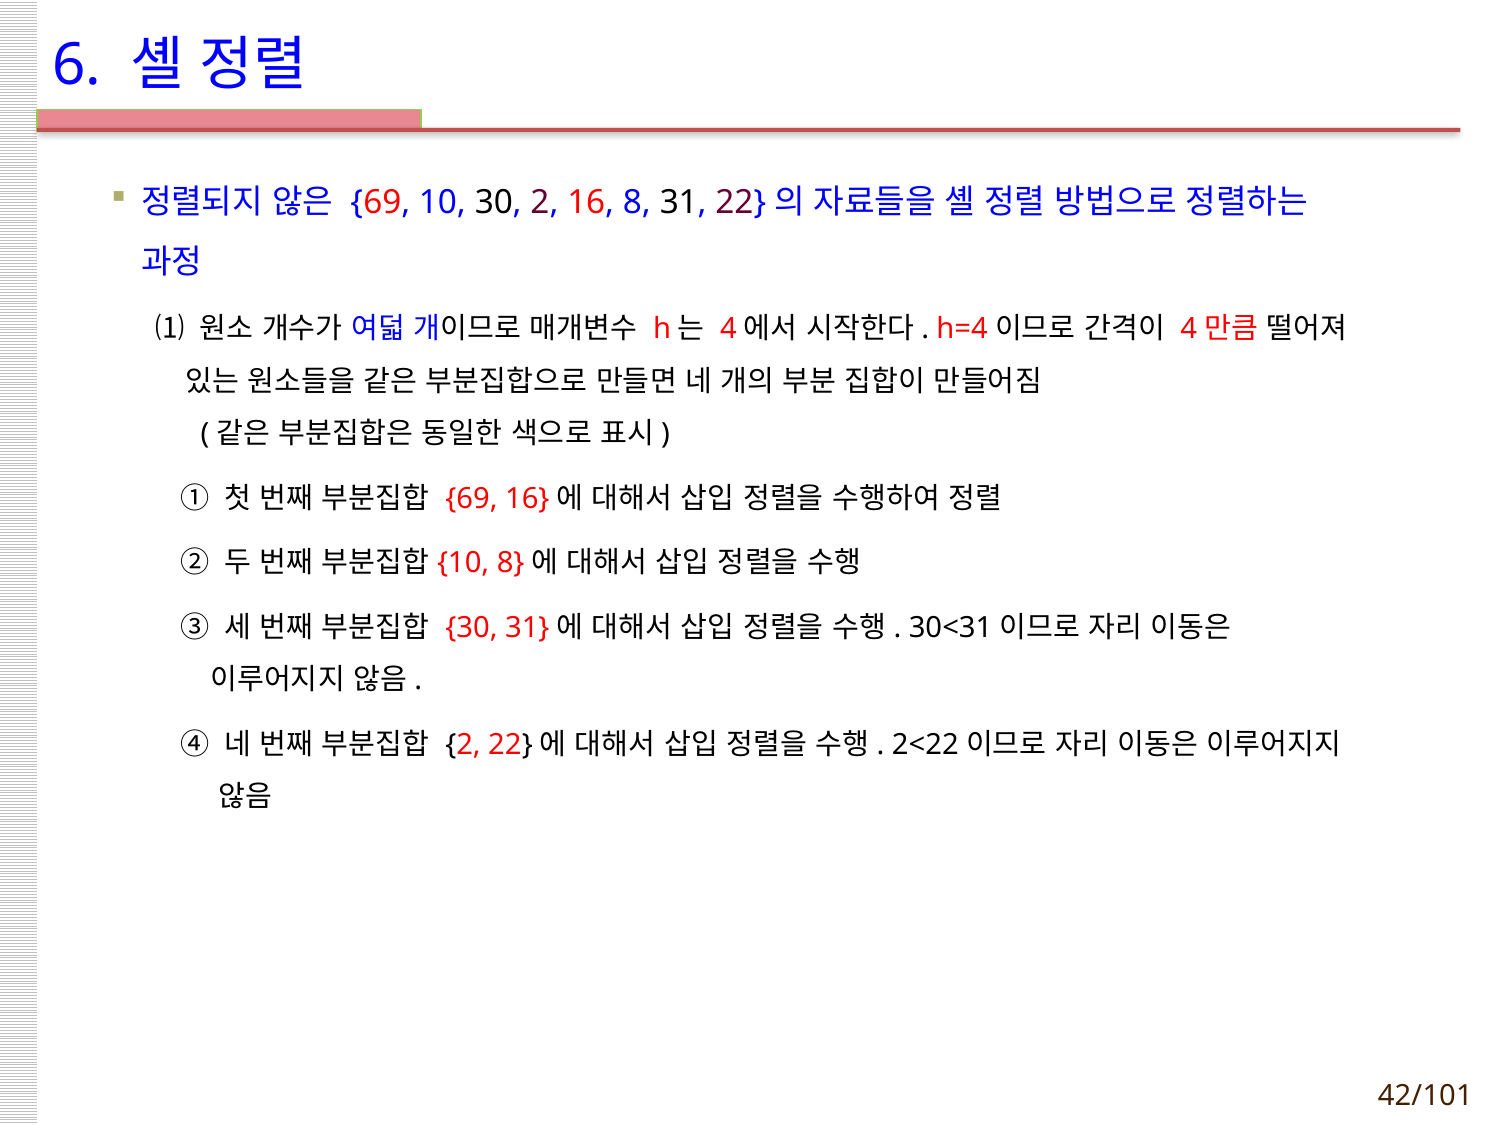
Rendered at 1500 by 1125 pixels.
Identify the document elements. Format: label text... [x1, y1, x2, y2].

title 6. 셸 정렬 [37, 13, 1278, 109]
list 정렬되지 않은 {69, 10, 30, 2, 16, 8, 31, 22}의 자료들을 셸 정렬 방법으로 정렬하는 과정 ⑴ 원소 개수가 여덟 개이므로 매개변수 h는 4에서 시작한다. h=4이므로 간격이 4만큼 떨어져 있는 원소들을 같은 부분집합으로 만들면 네 개의 부분 집합이 만들어짐 (같은 부분집합은 동일한 색으로 표시) ① 첫 번째 부분집합 {69, 16}에 대해서 삽입 정렬을 수행하여 정렬 ② 두 번째 부분집합{10, 8}에 대해서 삽입 정렬을 수행 ③ 세 번째 부분집합 {30, 31}에 대해서 삽입 정렬을 수행. 30<31이므로 자리 이동은 이루어지지 않음. ④ 네 번째 부분집합 {2, 22}에 대해서 삽입 정렬을 수행. 2<22이므로 자리 이동은 이루어지지 않음 [37, 152, 1463, 1091]
